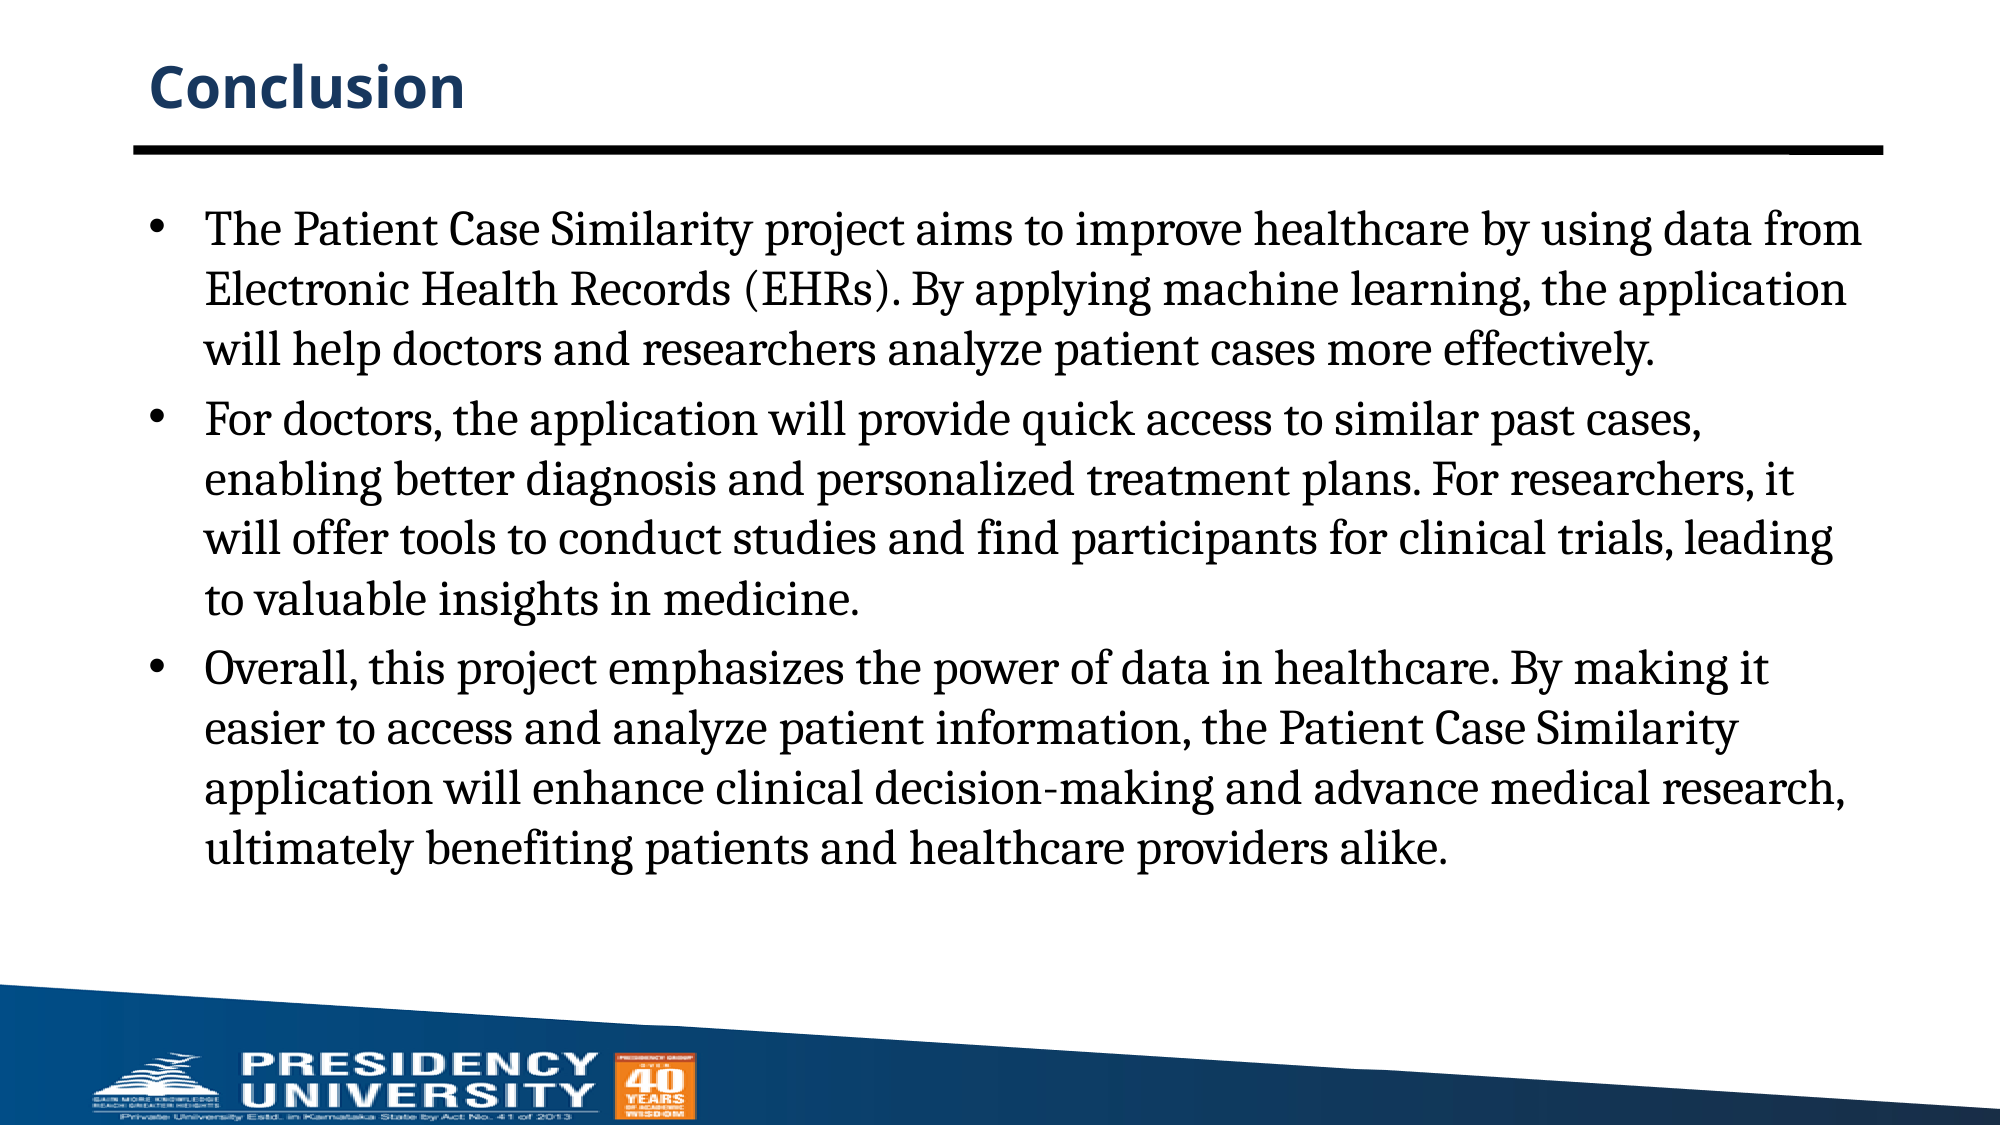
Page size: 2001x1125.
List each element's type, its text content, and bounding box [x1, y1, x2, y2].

picture [0, 982, 2000, 1125]
title Conclusion [133, 45, 1884, 125]
list The Patient Case Similarity project aims to improve healthcare by using data from Electronic Health Records (EHRs). By applying machine learning, the application will help doctors and researchers analyze patient cases more effectively. For doctors, the application will provide quick access to similar past cases, enabling better diagnosis and personalized treatment plans. For researchers, it will offer tools to conduct studies and find participants for clinical trials, leading to valuable insights in medicine. Overall, this project emphasizes the power of data in healthcare. By making it easier to access and analyze patient information, the Patient Case Similarity application will enhance clinical decision-making and advance medical research, ultimately benefiting patients and healthcare providers alike. [133, 187, 1884, 1000]
